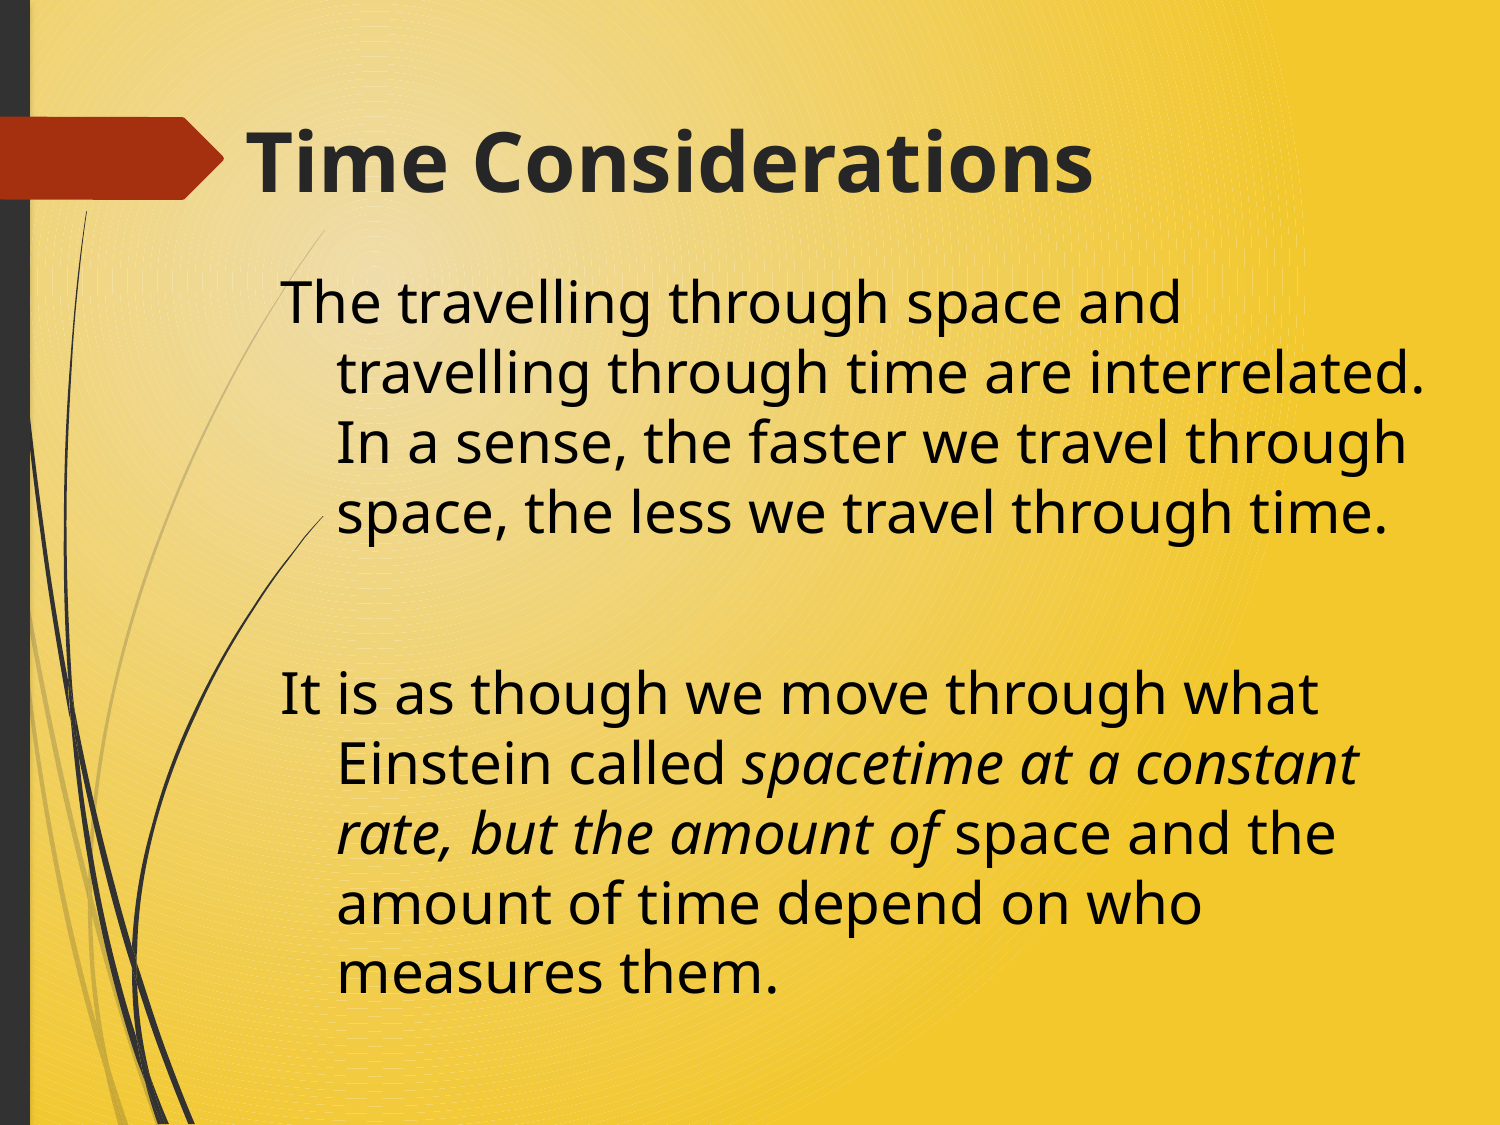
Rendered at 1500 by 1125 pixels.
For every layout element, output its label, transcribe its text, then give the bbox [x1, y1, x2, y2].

list The travelling through space and travelling through time are interrelated. In a sense, the faster we travel through space, the less we travel through time. It is as though we move through what Einstein called spacetime at a constant rate, but the amount of space and the amount of time depend on who measures them. [265, 257, 1465, 1125]
title Time Considerations [230, 101, 1281, 290]
